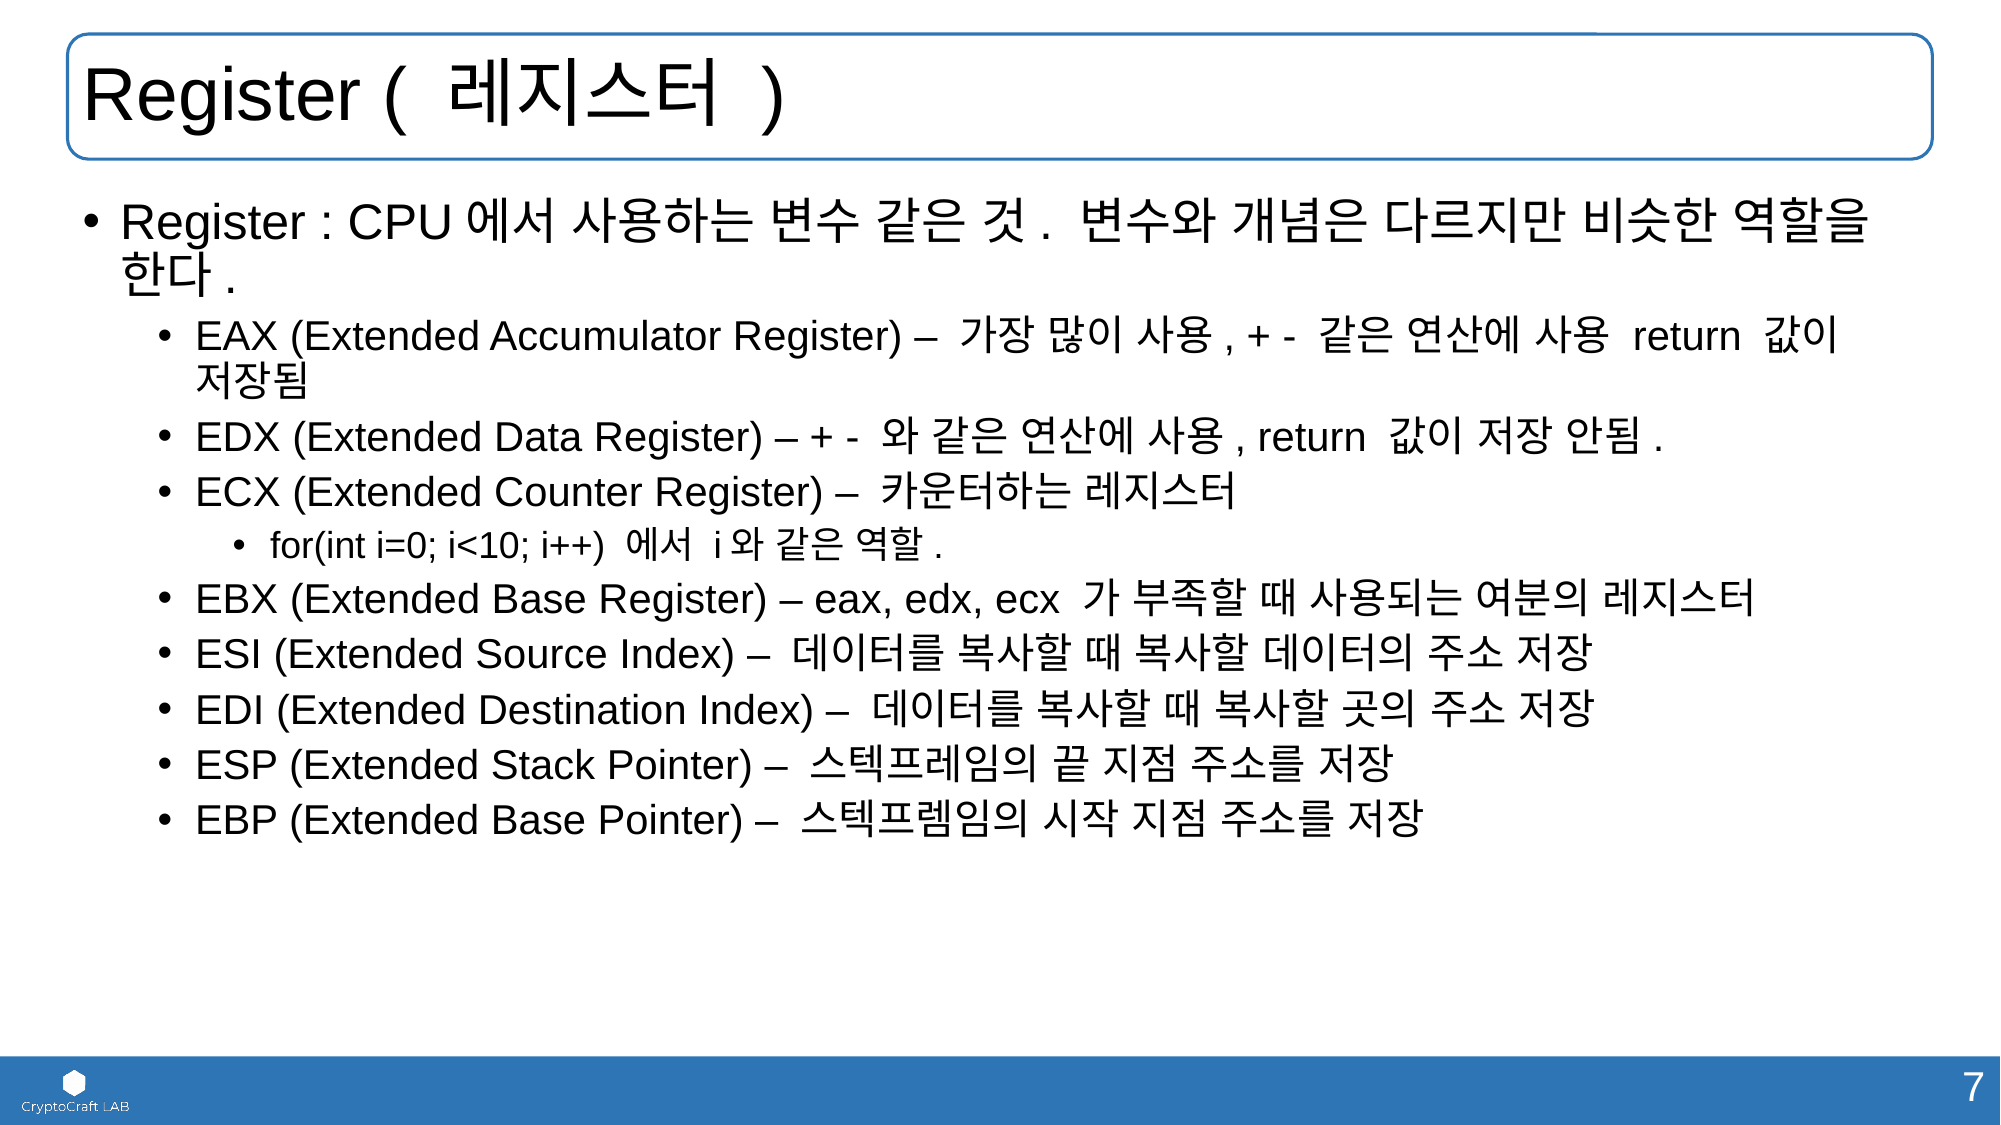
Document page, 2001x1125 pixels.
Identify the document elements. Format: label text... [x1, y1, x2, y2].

list Register : CPU에서 사용하는 변수 같은 것. 변수와 개념은 다르지만 비슷한 역할을 한다. EAX (Extended Accumulator Register) – 가장 많이 사용, + - 같은 연산에 사용 return 값이 저장됨 EDX (Extended Data Register) – + - 와 같은 연산에 사용, return 값이 저장 안됨. ECX (Extended Counter Register) – 카운터하는 레지스터 for(int i=0; i<10; i++) 에서 i와 같은 역할. EBX (Extended Base Register) – eax, edx, ecx 가 부족할 때 사용되는 여분의 레지스터 ESI (Extended Source Index) – 데이터를 복사할 때 복사할 데이터의 주소 저장 EDI (Extended Destination Index) – 데이터를 복사할 때 복사할 곳의 주소 저장 ESP (Extended Stack Pointer) – 스텍프레임의 끝 지점 주소를 저장 EBP (Extended Base Pointer) – 스텍프렘임의 시작 지점 주소를 저장 [67, 189, 1933, 1019]
picture [13, 1061, 138, 1123]
title Register ( 레지스터 ) [67, 34, 1933, 160]
